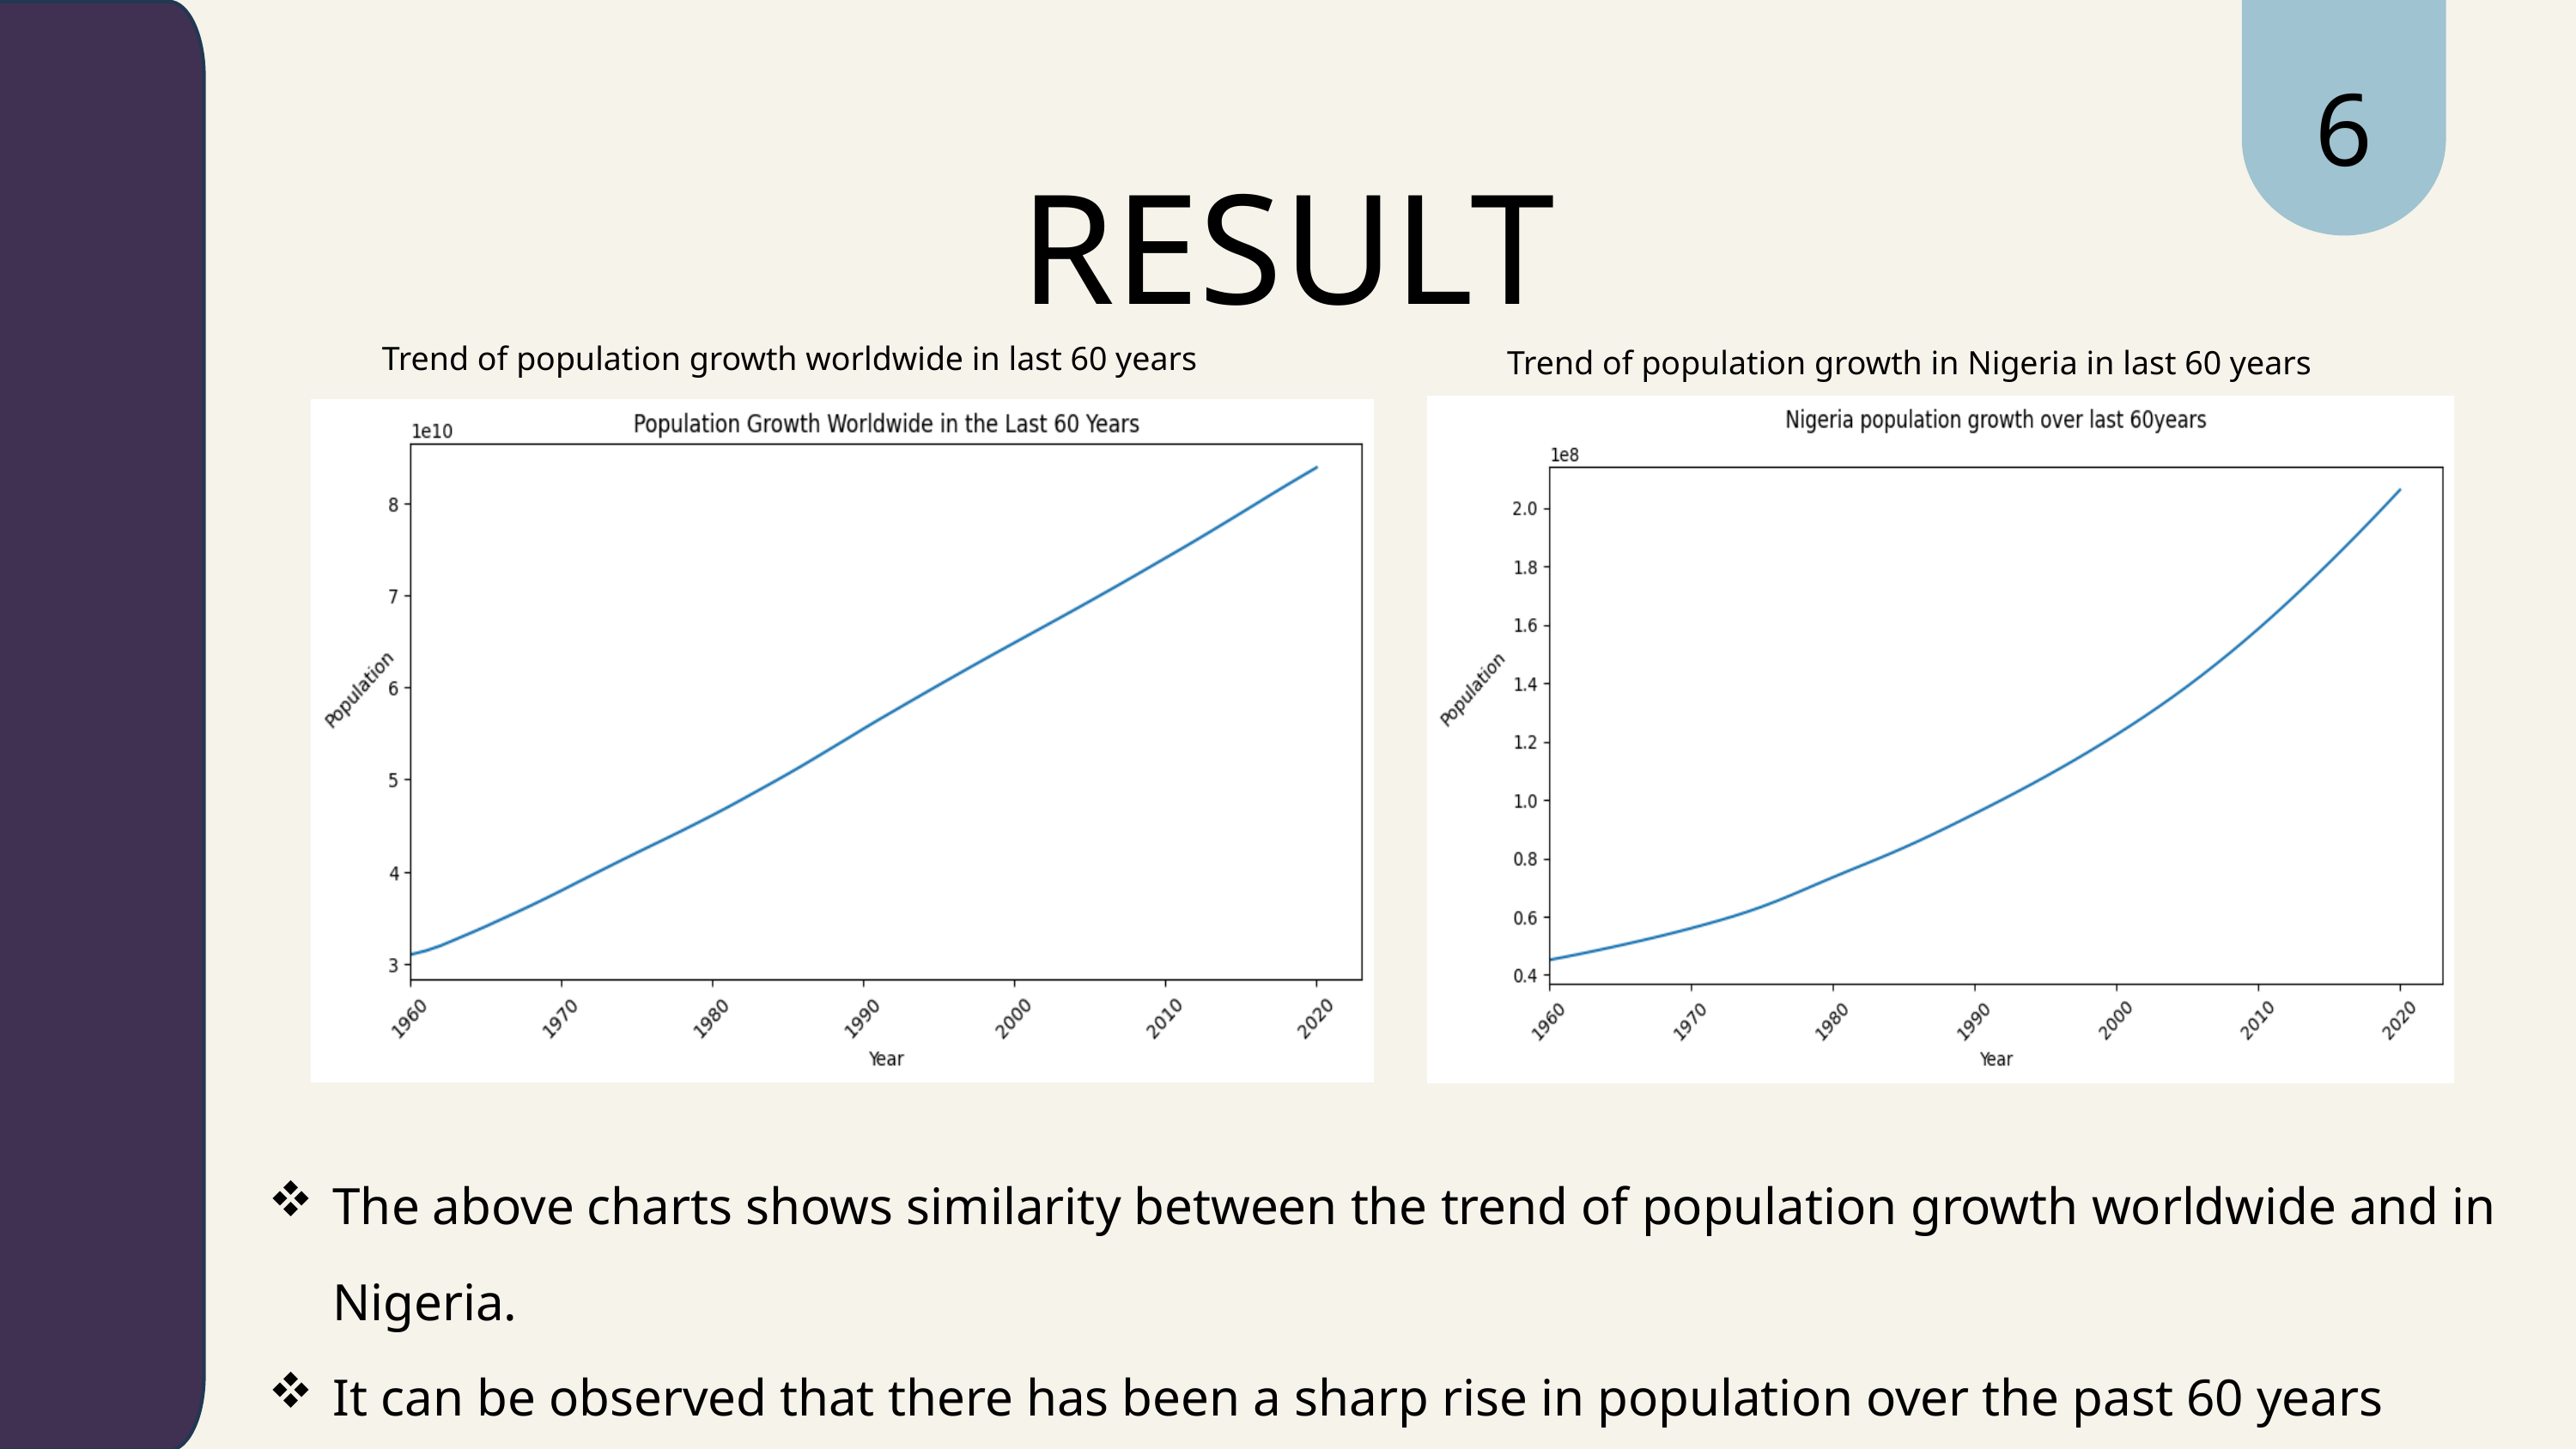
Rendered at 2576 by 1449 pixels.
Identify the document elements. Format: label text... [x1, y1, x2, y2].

picture [1427, 395, 2455, 1083]
text_box Trend of population growth in Nigeria in last 60 years [1507, 285, 2375, 382]
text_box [2233, 0, 2455, 236]
picture [311, 399, 1375, 1083]
text_box Trend of population growth worldwide in last 60 years [382, 280, 1249, 377]
text_box The above charts shows similarity between the trend of population growth worldwide and in Nigeria. It can be observed that there has been a sharp rise in population over the past 60 years worldwide whereas in Nigeria, it can be observed as a slopy rise. [268, 1138, 2576, 1449]
text_box ﻿RESULT [206, 122, 2403, 336]
text_box [0, 0, 206, 1449]
